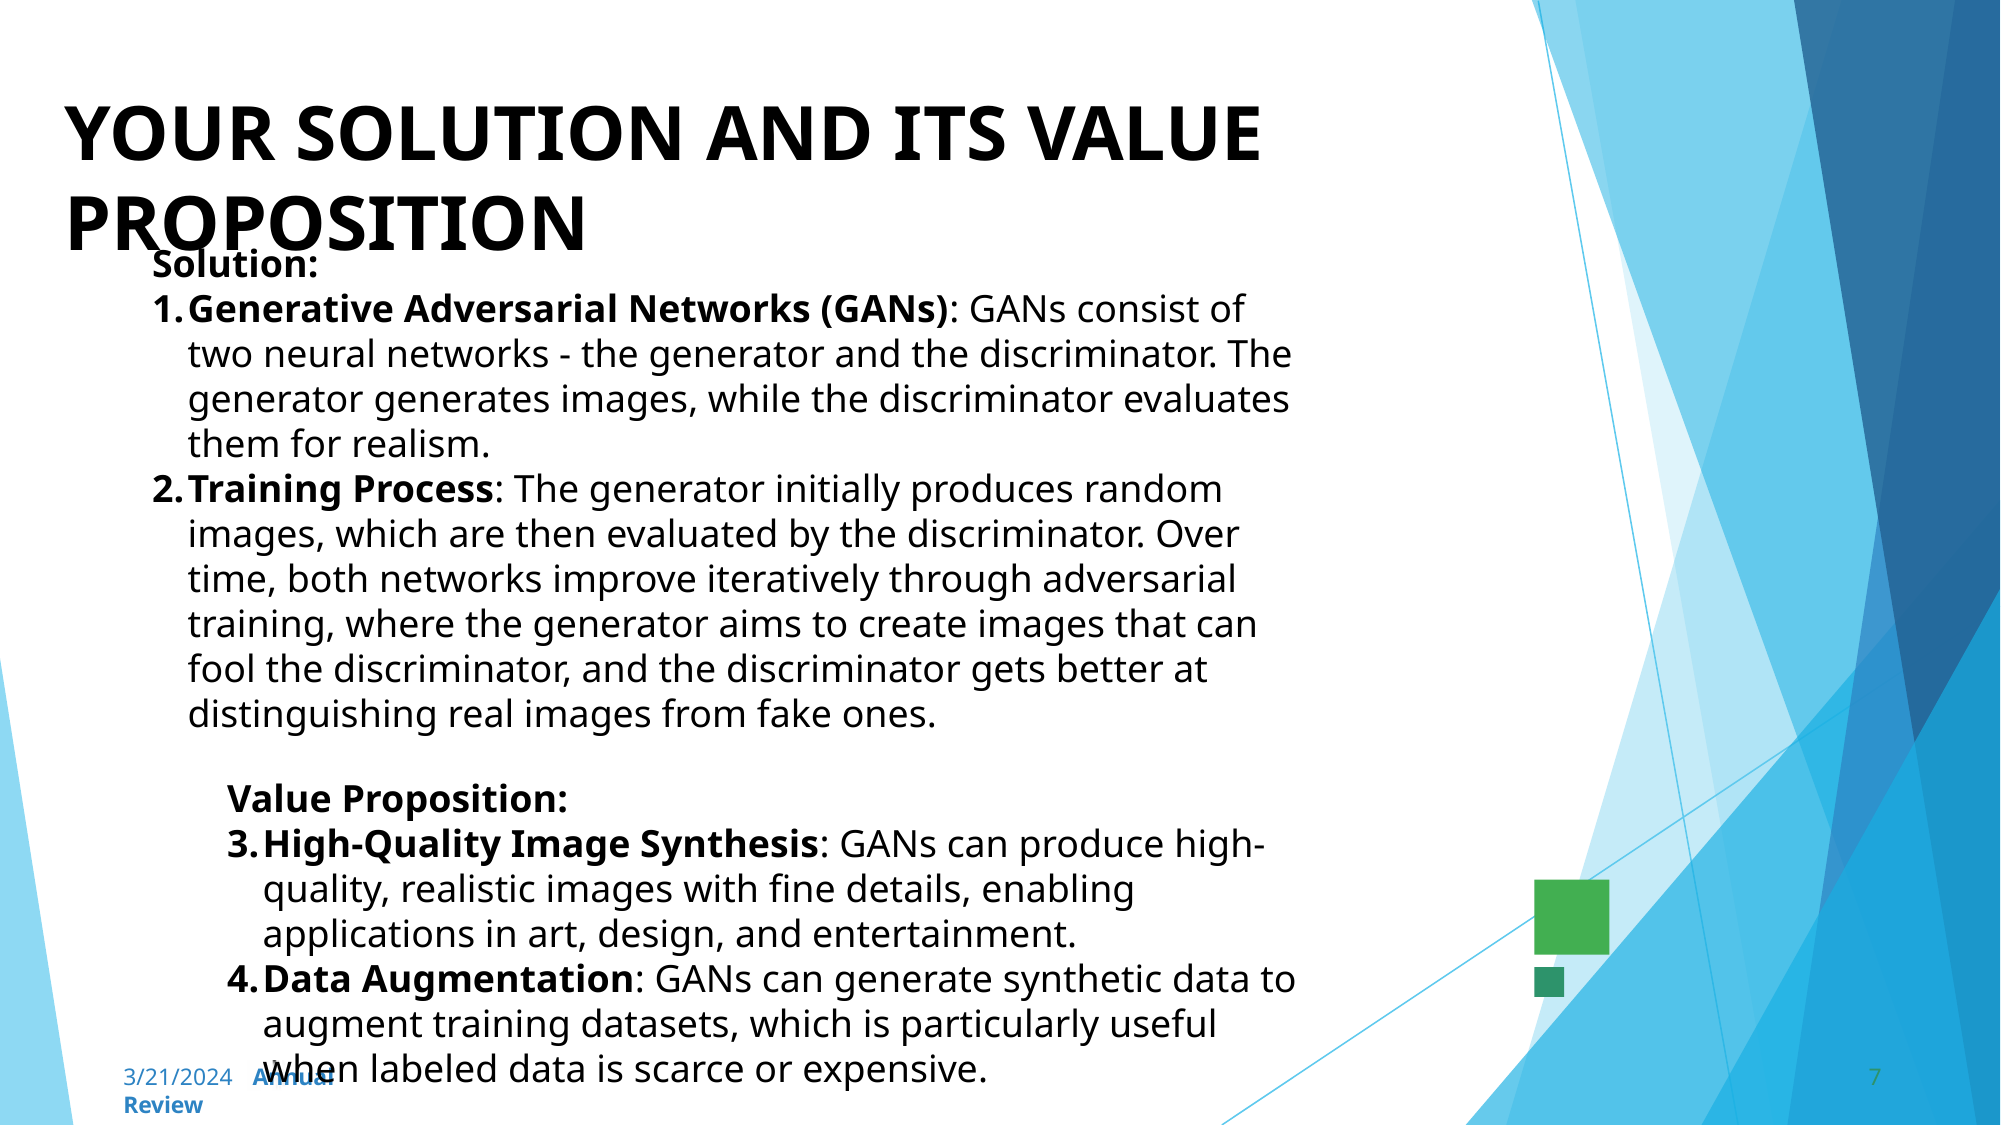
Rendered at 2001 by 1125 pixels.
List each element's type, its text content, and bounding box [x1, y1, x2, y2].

title YOUR SOLUTION AND ITS VALUE PROPOSITION [62, 5, 1665, 274]
text_box [1534, 967, 1565, 997]
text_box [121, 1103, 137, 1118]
slide_number 7 [1849, 1061, 1890, 1125]
text_box Solution: Generative Adversarial Networks (GANs): GANs consist of two neural networks - the generator and the discriminator. The generator generates images, while the discriminator evaluates them for realism. Training Process: The generator initially produces random images, which are then evaluated by the discriminator. Over time, both networks improve iteratively through adversarial training, where the generator aims to create images that can fool the discriminator, and the discriminator gets better at distinguishing real images from fake ones. Value Proposition: High-Quality Image Synthesis: GANs can produce high-quality, realistic images with fine details, enabling applications in art, design, and entertainment. Data Augmentation: GANs can generate synthetic data to augment training datasets, which is particularly useful when labeled data is scarce or expensive. [137, 232, 1325, 1125]
text_box [1534, 879, 1610, 955]
picture [110, 1060, 463, 1094]
